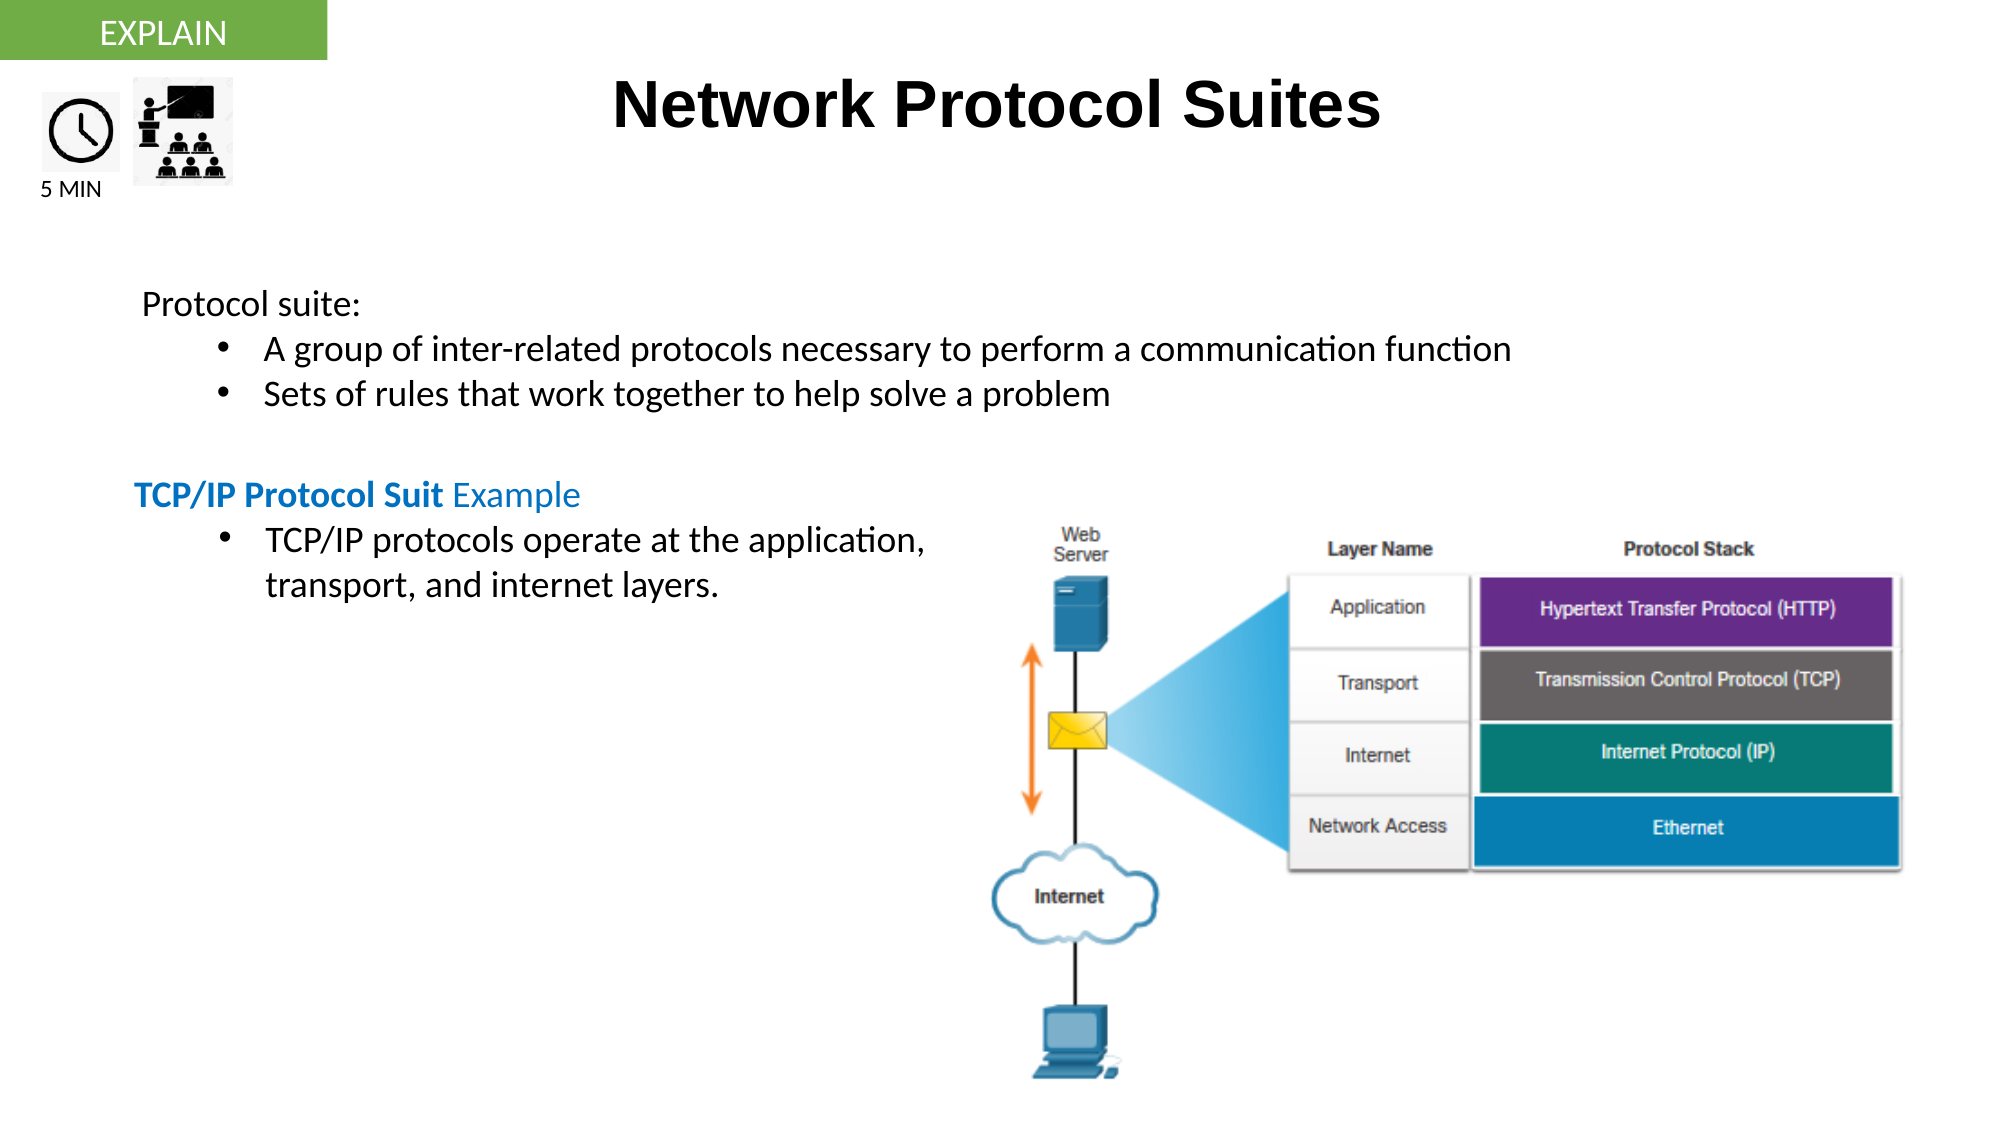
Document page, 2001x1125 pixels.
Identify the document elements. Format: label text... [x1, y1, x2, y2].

text_box EXPLAIN [0, 0, 328, 60]
text_box 5 MIN [24, 165, 118, 211]
text_box Protocol suite: A group of inter-related protocols necessary to perform a communication function Sets of rules that work together to help solve a problem [126, 271, 1843, 469]
picture [42, 91, 120, 172]
text_box Network Protocol Suites [395, 53, 1600, 148]
text_box TCP/IP Protocol Suit Example TCP/IP protocols operate at the application, transport, and internet layers. [119, 462, 977, 659]
picture [132, 77, 234, 187]
picture [975, 520, 1924, 1090]
